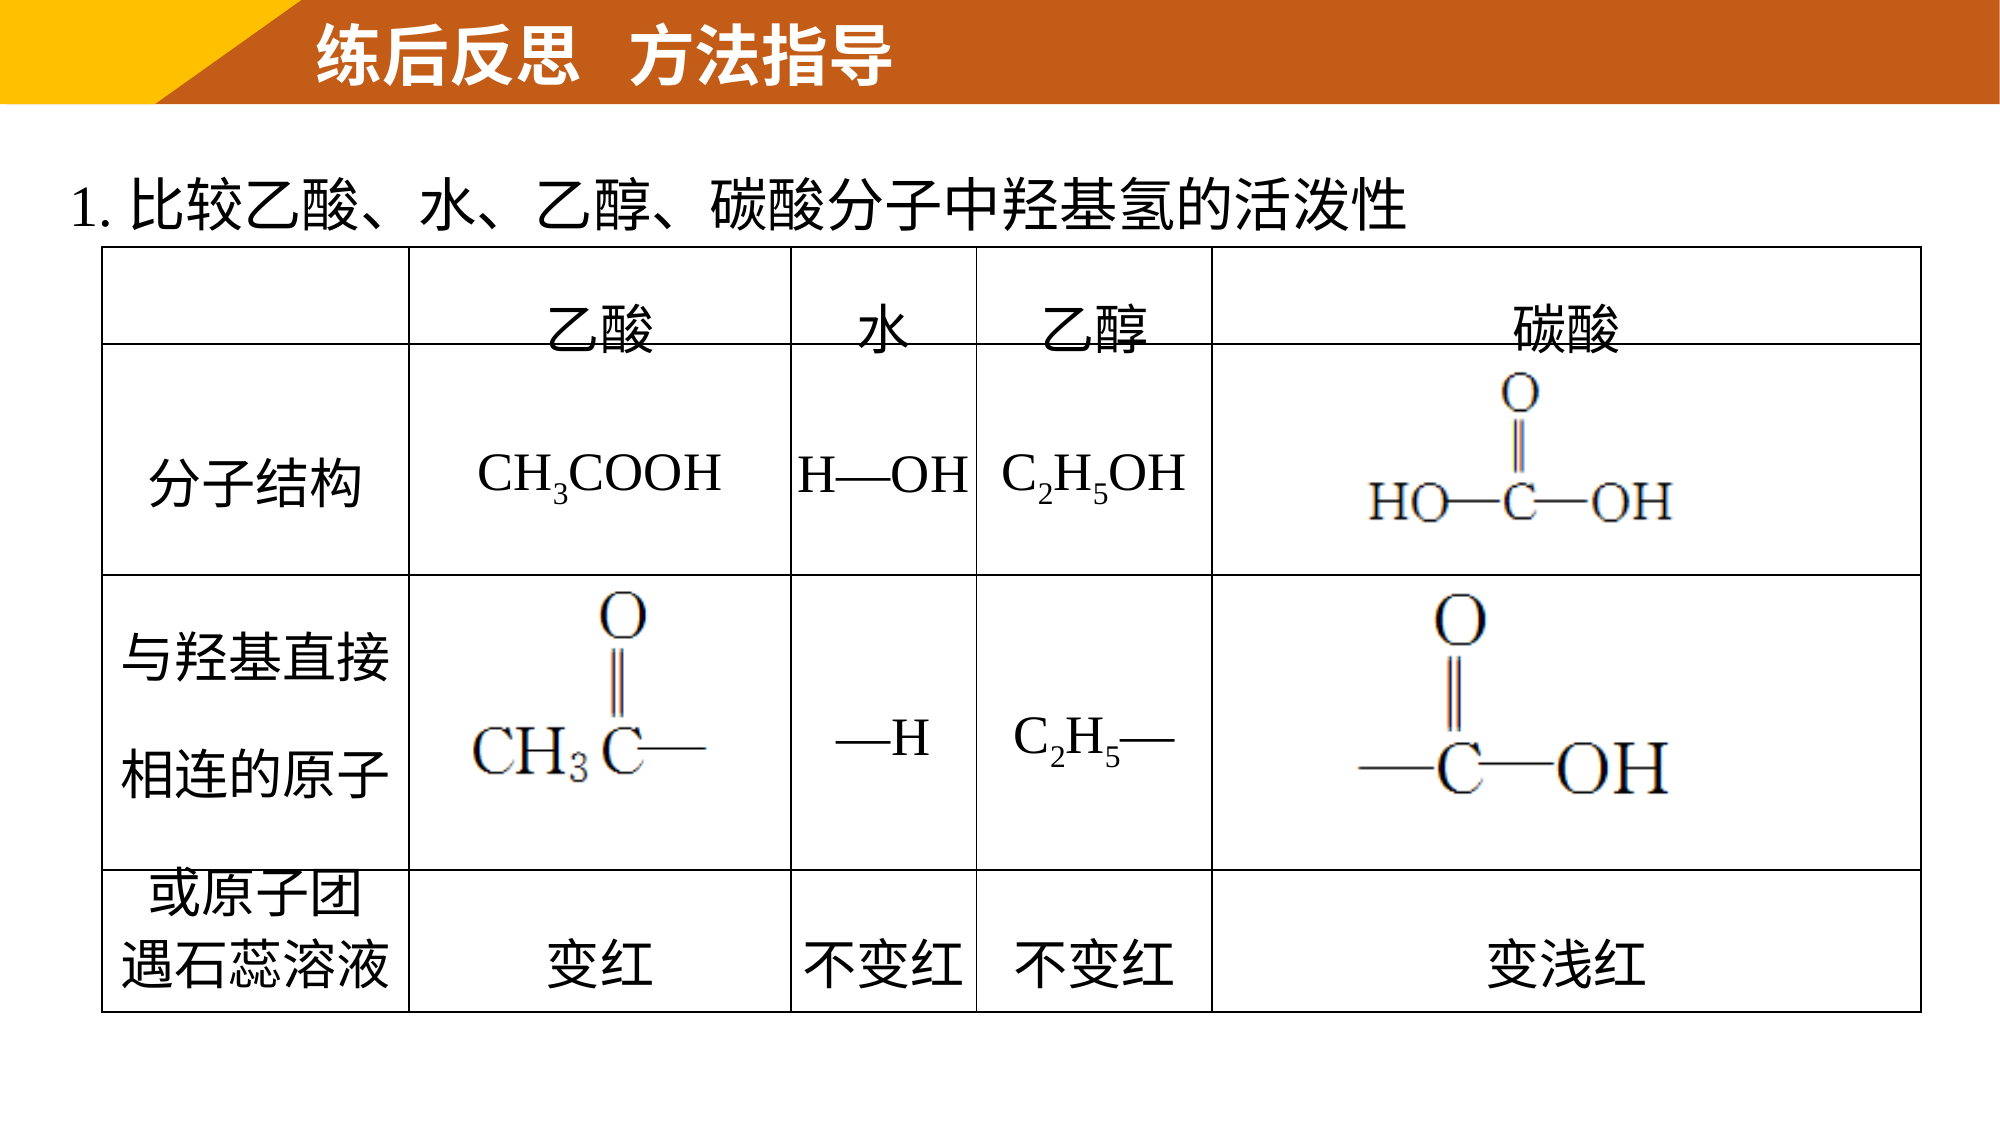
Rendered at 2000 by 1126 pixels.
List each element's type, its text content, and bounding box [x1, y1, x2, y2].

table_cell CH3COOH [410, 345, 790, 574]
table_cell 不变红 [792, 871, 976, 1011]
table_cell 遇石蕊溶液 [103, 871, 408, 1011]
picture [1326, 361, 1730, 552]
table_cell 变浅红 [1213, 871, 1920, 1011]
table_header 水 [792, 248, 976, 343]
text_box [0, 0, 302, 105]
table_cell 与羟基直接相连的原子或原子团 [103, 576, 408, 869]
table_cell [410, 576, 790, 869]
table_header 碳酸 [1213, 248, 1920, 343]
table_header [103, 248, 408, 343]
table_cell 不变红 [977, 871, 1211, 1011]
text_box 练后反思 方法指导 [304, 5, 911, 101]
picture [458, 576, 737, 835]
table_cell [1213, 576, 1920, 869]
table_cell C2H5OH [977, 345, 1211, 574]
table_cell 变红 [410, 871, 790, 1011]
table_header 乙酸 [410, 248, 790, 343]
text_box 1.比较乙酸、水、乙醇、碳酸分子中羟基氢的活泼性 [54, 160, 1826, 246]
table_cell 分子结构 [103, 345, 408, 574]
table_cell —H [792, 576, 976, 869]
table_cell H—OH [792, 345, 976, 574]
table_cell [1213, 345, 1920, 574]
table_header 乙醇 [977, 248, 1211, 343]
picture [1301, 576, 1706, 835]
text_box [302, 0, 2000, 106]
table_cell C2H5— [977, 576, 1211, 869]
